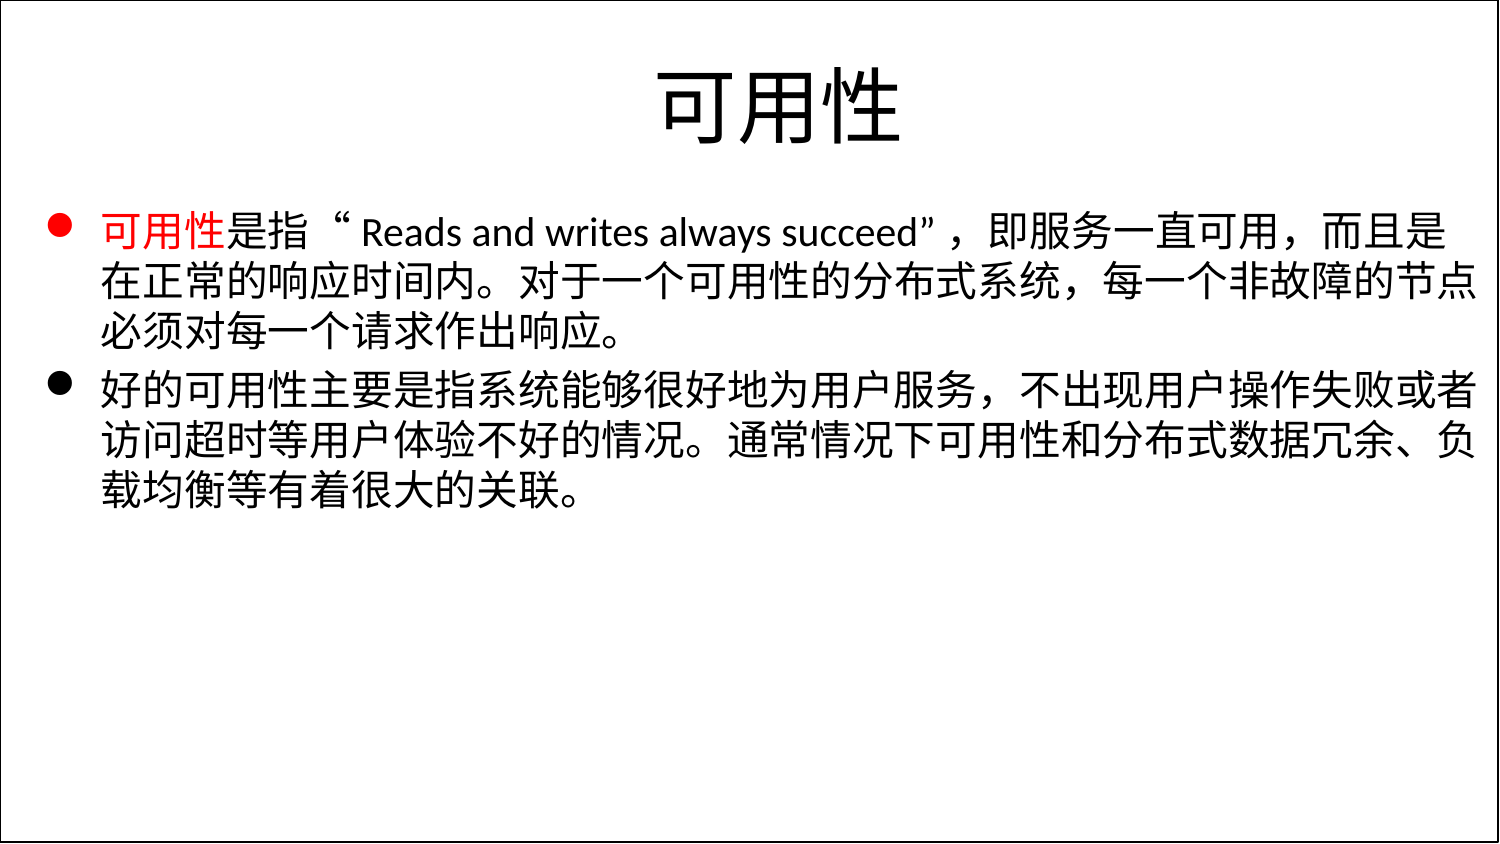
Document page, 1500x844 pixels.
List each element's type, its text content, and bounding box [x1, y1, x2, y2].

list 可用性是指“Reads and writes always succeed”，即服务一直可用，而且是在正常的响应时间内。对于一个可用性的分布式系统，每一个非故障的节点必须对每一个请求作出响应。 好的可用性主要是指系统能够很好地为用户服务，不出现用户操作失败或者访问超时等用户体验不好的情况。通常情况下可用性和分布式数据冗余、负载均衡等有着很大的关联。 [29, 197, 1500, 755]
title 可用性 [75, 33, 1425, 175]
